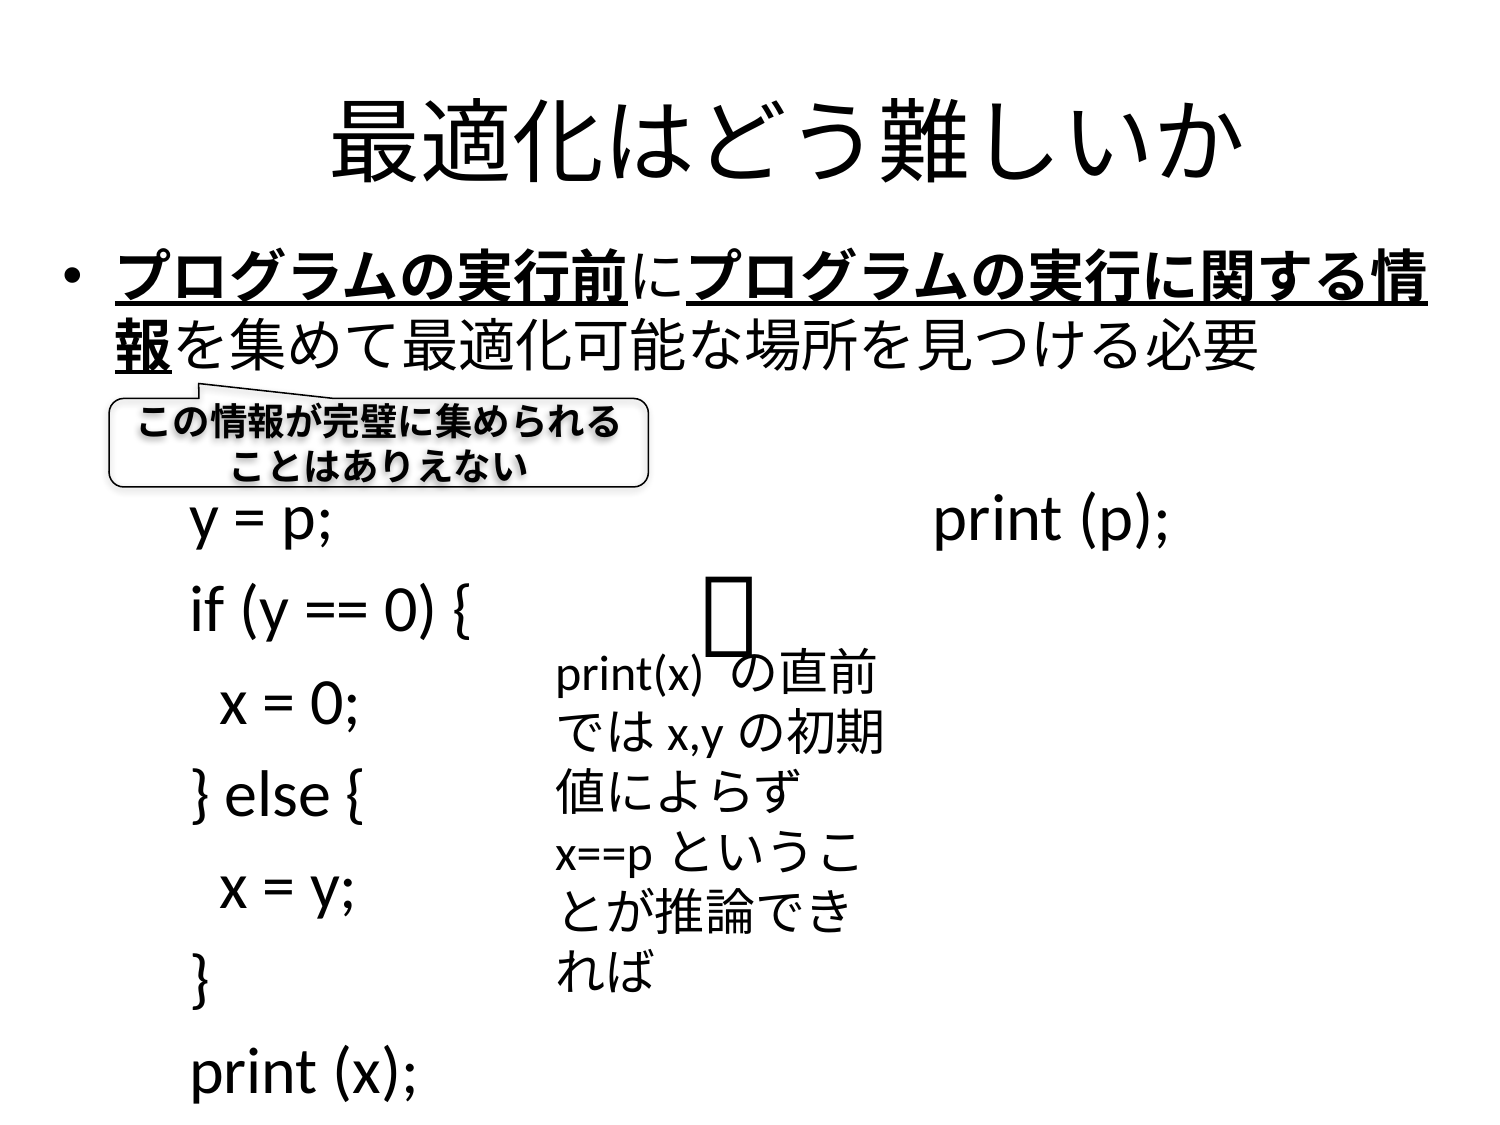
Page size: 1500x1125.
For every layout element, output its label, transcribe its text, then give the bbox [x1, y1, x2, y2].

text_box y = p; if (y == 0) { x = 0; } else { x = y; } print (x); [174, 496, 552, 1119]
text_box  [540, 537, 918, 633]
text_box print(x) の直前ではx,yの初期値によらずx==pということが推論できれば [540, 633, 918, 1053]
text_box プログラムの実行前にプログラムの実行に関する情報を集めて最適化可能な場所を見つける必要 [47, 232, 1453, 427]
title 最適化はどう難しいか [75, 45, 1500, 233]
text_box この情報が完璧に集められることはありえない [108, 382, 650, 488]
text_box print (p); [917, 466, 1296, 1119]
